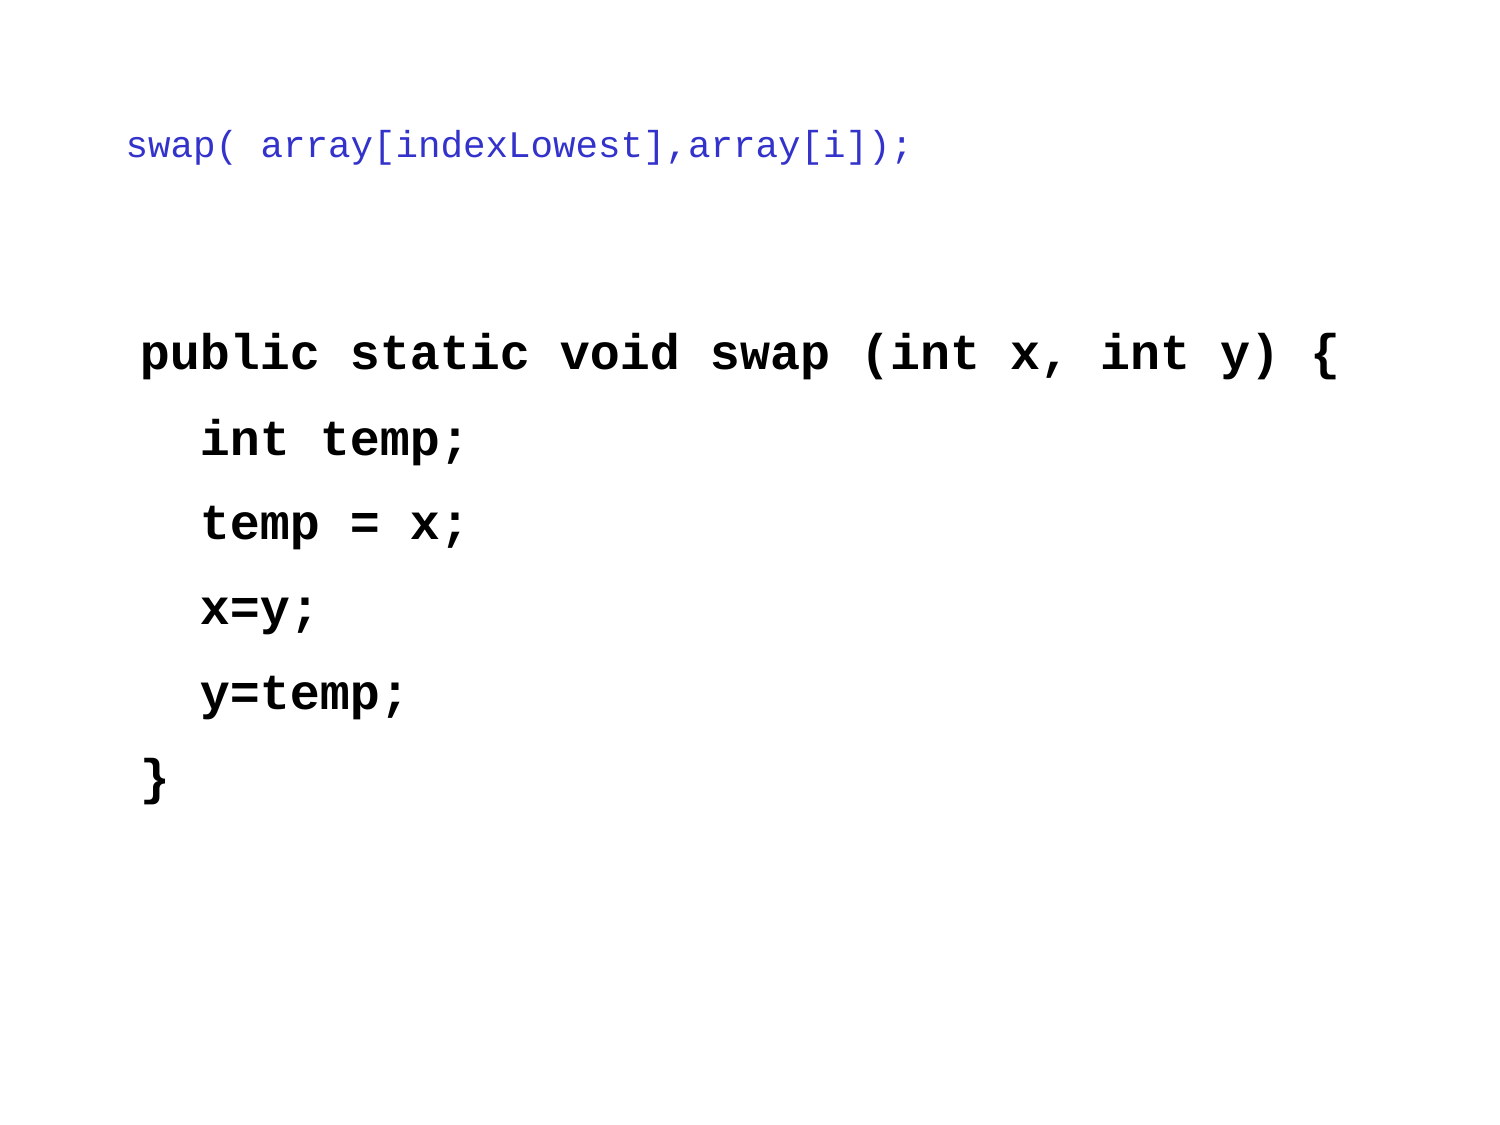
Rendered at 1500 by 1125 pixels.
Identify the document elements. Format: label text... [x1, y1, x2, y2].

text_box public static void swap (int x, int y) { int temp; temp = x; x=y; y=temp; } [124, 312, 1388, 813]
text_box swap( array[indexLowest],array[i]); [110, 112, 951, 173]
